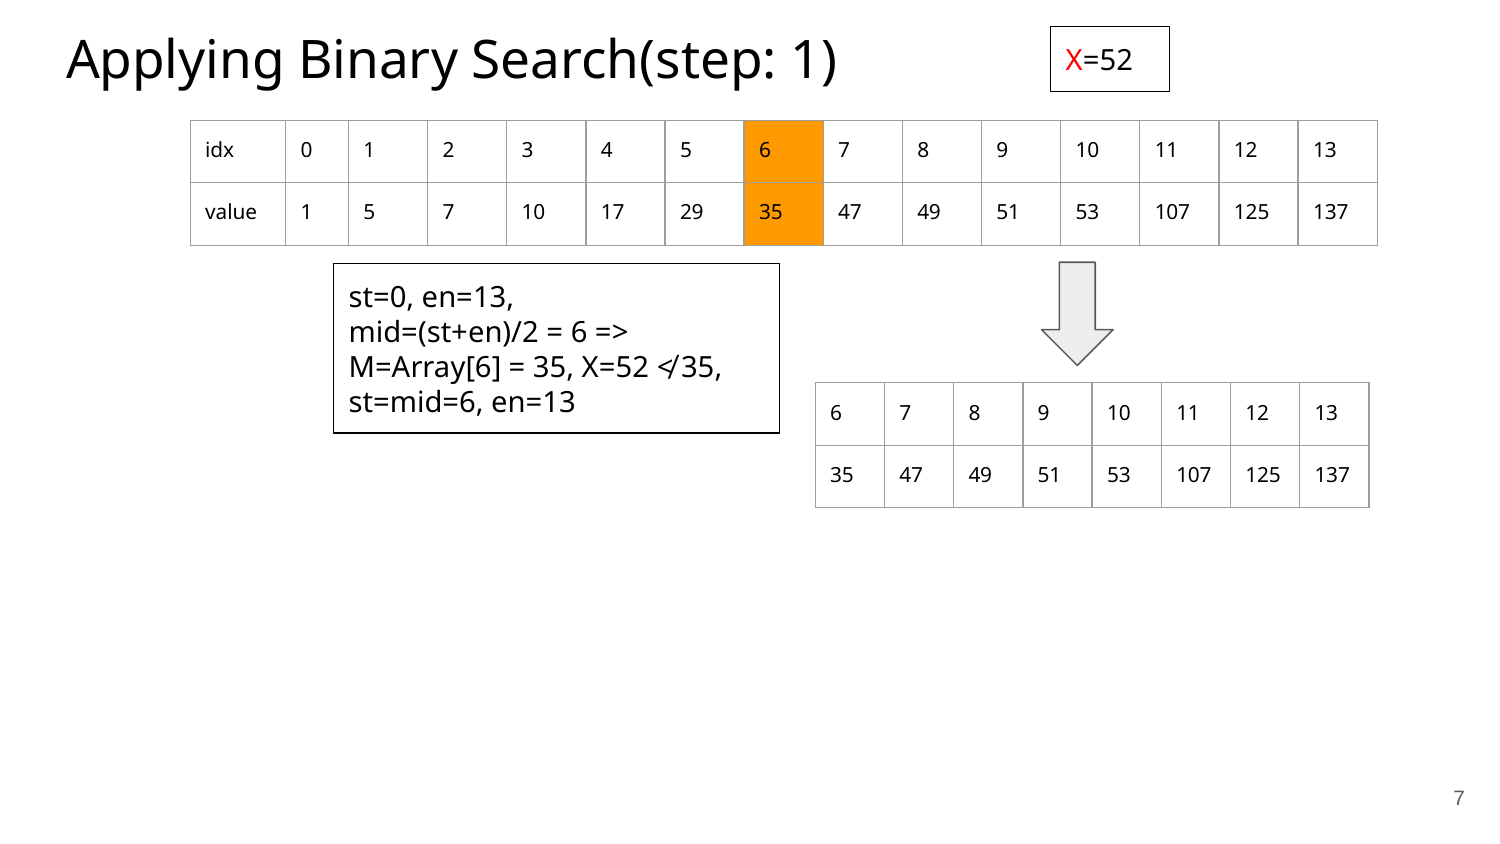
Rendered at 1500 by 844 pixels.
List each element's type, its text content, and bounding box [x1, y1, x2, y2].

table_header 10 [1093, 383, 1161, 445]
table_header 12 [1220, 121, 1297, 182]
table_header 9 [1024, 383, 1091, 445]
table_header 3 [507, 121, 585, 182]
table_header 6 [745, 121, 823, 182]
table_cell 51 [982, 183, 1060, 245]
table_header 5 [666, 121, 743, 182]
table_header 13 [1300, 383, 1368, 445]
slide_number ‹#› [1389, 764, 1480, 830]
table_header 8 [954, 383, 1022, 445]
table_cell 35 [745, 183, 823, 245]
table_cell 7 [428, 183, 506, 245]
table_cell 47 [885, 446, 953, 507]
table_header 13 [1299, 121, 1377, 182]
table_header 10 [1061, 121, 1139, 182]
table_header 6 [816, 383, 884, 445]
table_cell 137 [1299, 183, 1377, 245]
table_cell value [191, 183, 285, 245]
table_cell 107 [1140, 183, 1218, 245]
text_box [1041, 262, 1114, 366]
table_header 11 [1140, 121, 1218, 182]
table_header 4 [587, 121, 664, 182]
table_cell 17 [587, 183, 664, 245]
table_cell 1 [286, 183, 348, 245]
table_cell 5 [349, 183, 427, 245]
text_box st=0, en=13, mid=(st+en)/2 = 6 => M=Array[6] = 35, X=52 ≮ 35, st=mid=6, en=13 [333, 263, 780, 434]
table_cell 107 [1162, 446, 1230, 507]
table_cell 35 [816, 446, 884, 507]
table_cell 125 [1231, 446, 1299, 507]
table_cell 49 [903, 183, 981, 245]
table_header 11 [1162, 383, 1230, 445]
table_cell 29 [666, 183, 743, 245]
table_header 2 [428, 121, 506, 182]
table_header 9 [982, 121, 1060, 182]
table_header idx [191, 121, 285, 182]
table_cell 10 [507, 183, 585, 245]
table_header 1 [349, 121, 427, 182]
table_header 12 [1231, 383, 1299, 445]
table_cell 49 [954, 446, 1022, 507]
table_cell 53 [1061, 183, 1139, 245]
table_header 7 [885, 383, 953, 445]
table_cell 47 [824, 183, 902, 245]
title Applying Binary Search(step: 1) [51, 10, 1449, 105]
text_box X=52 [1050, 26, 1170, 92]
table_cell 53 [1093, 446, 1161, 507]
table_header 8 [903, 121, 981, 182]
table_cell 51 [1024, 446, 1091, 507]
table_cell 137 [1300, 446, 1368, 507]
table_header 7 [824, 121, 902, 182]
table_cell 125 [1220, 183, 1297, 245]
table_header 0 [286, 121, 348, 182]
